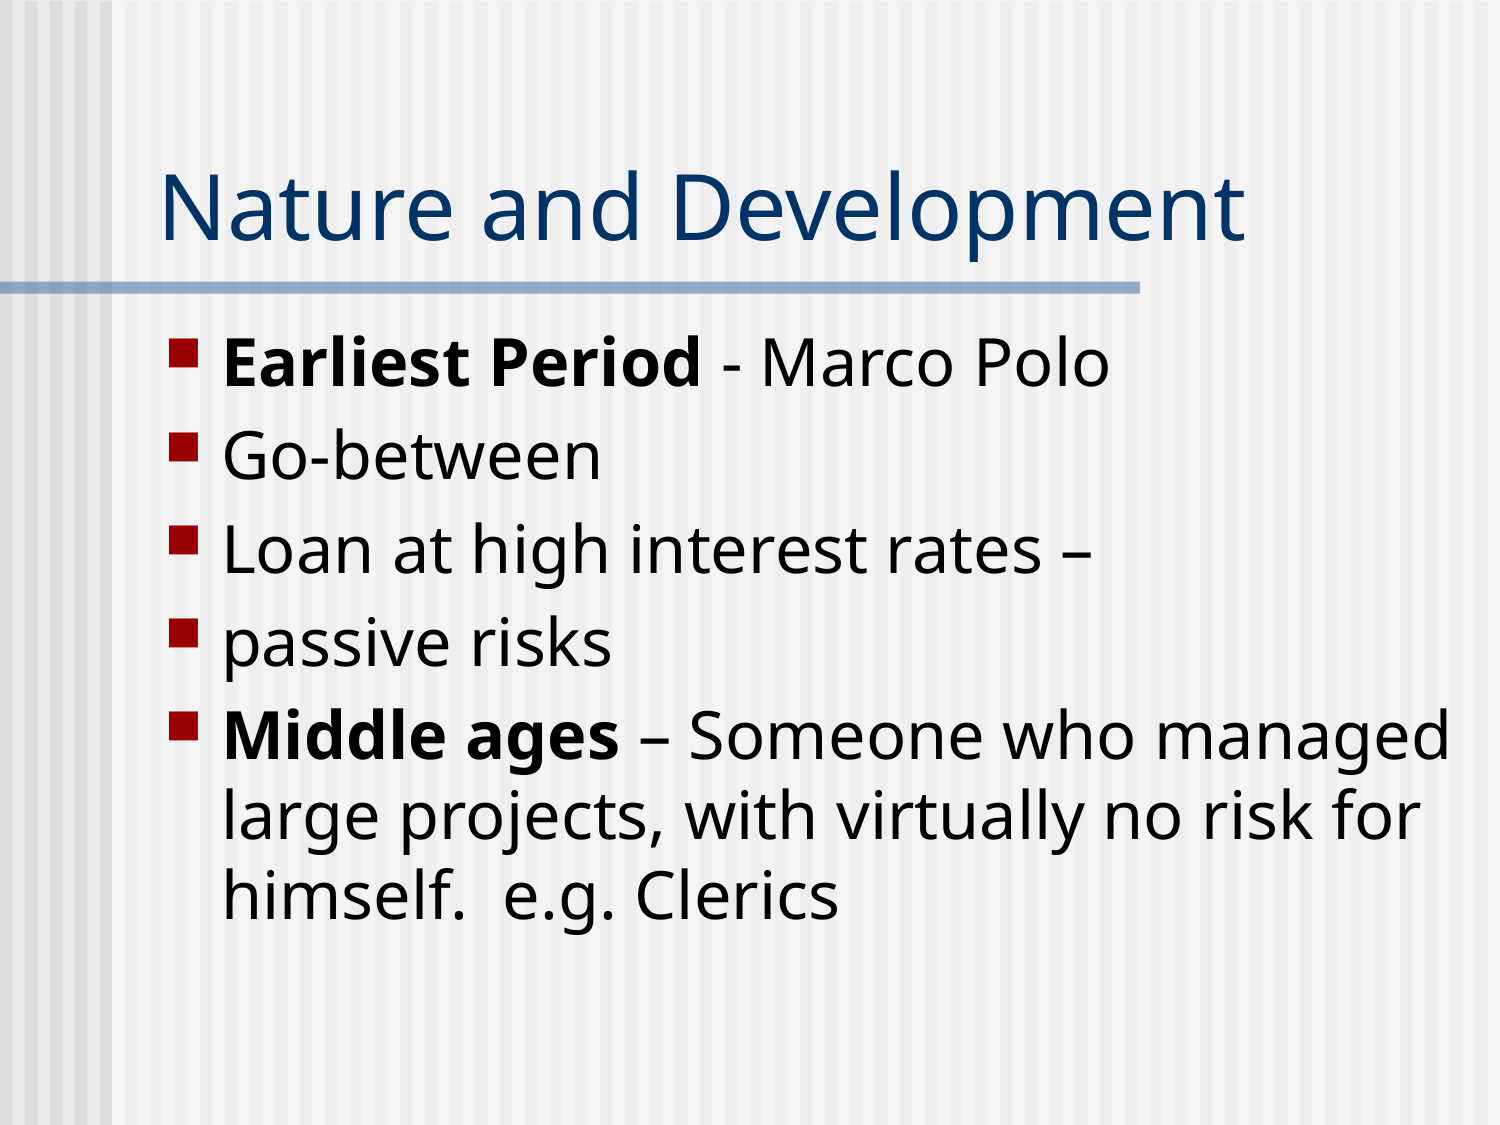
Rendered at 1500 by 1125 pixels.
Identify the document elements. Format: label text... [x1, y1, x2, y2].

title Nature and Development [142, 31, 1483, 267]
list Earliest Period - Marco Polo Go-between Loan at high interest rates – passive risks Middle ages – Someone who managed large projects, with virtually no risk for himself. e.g. Clerics [149, 312, 1481, 1001]
